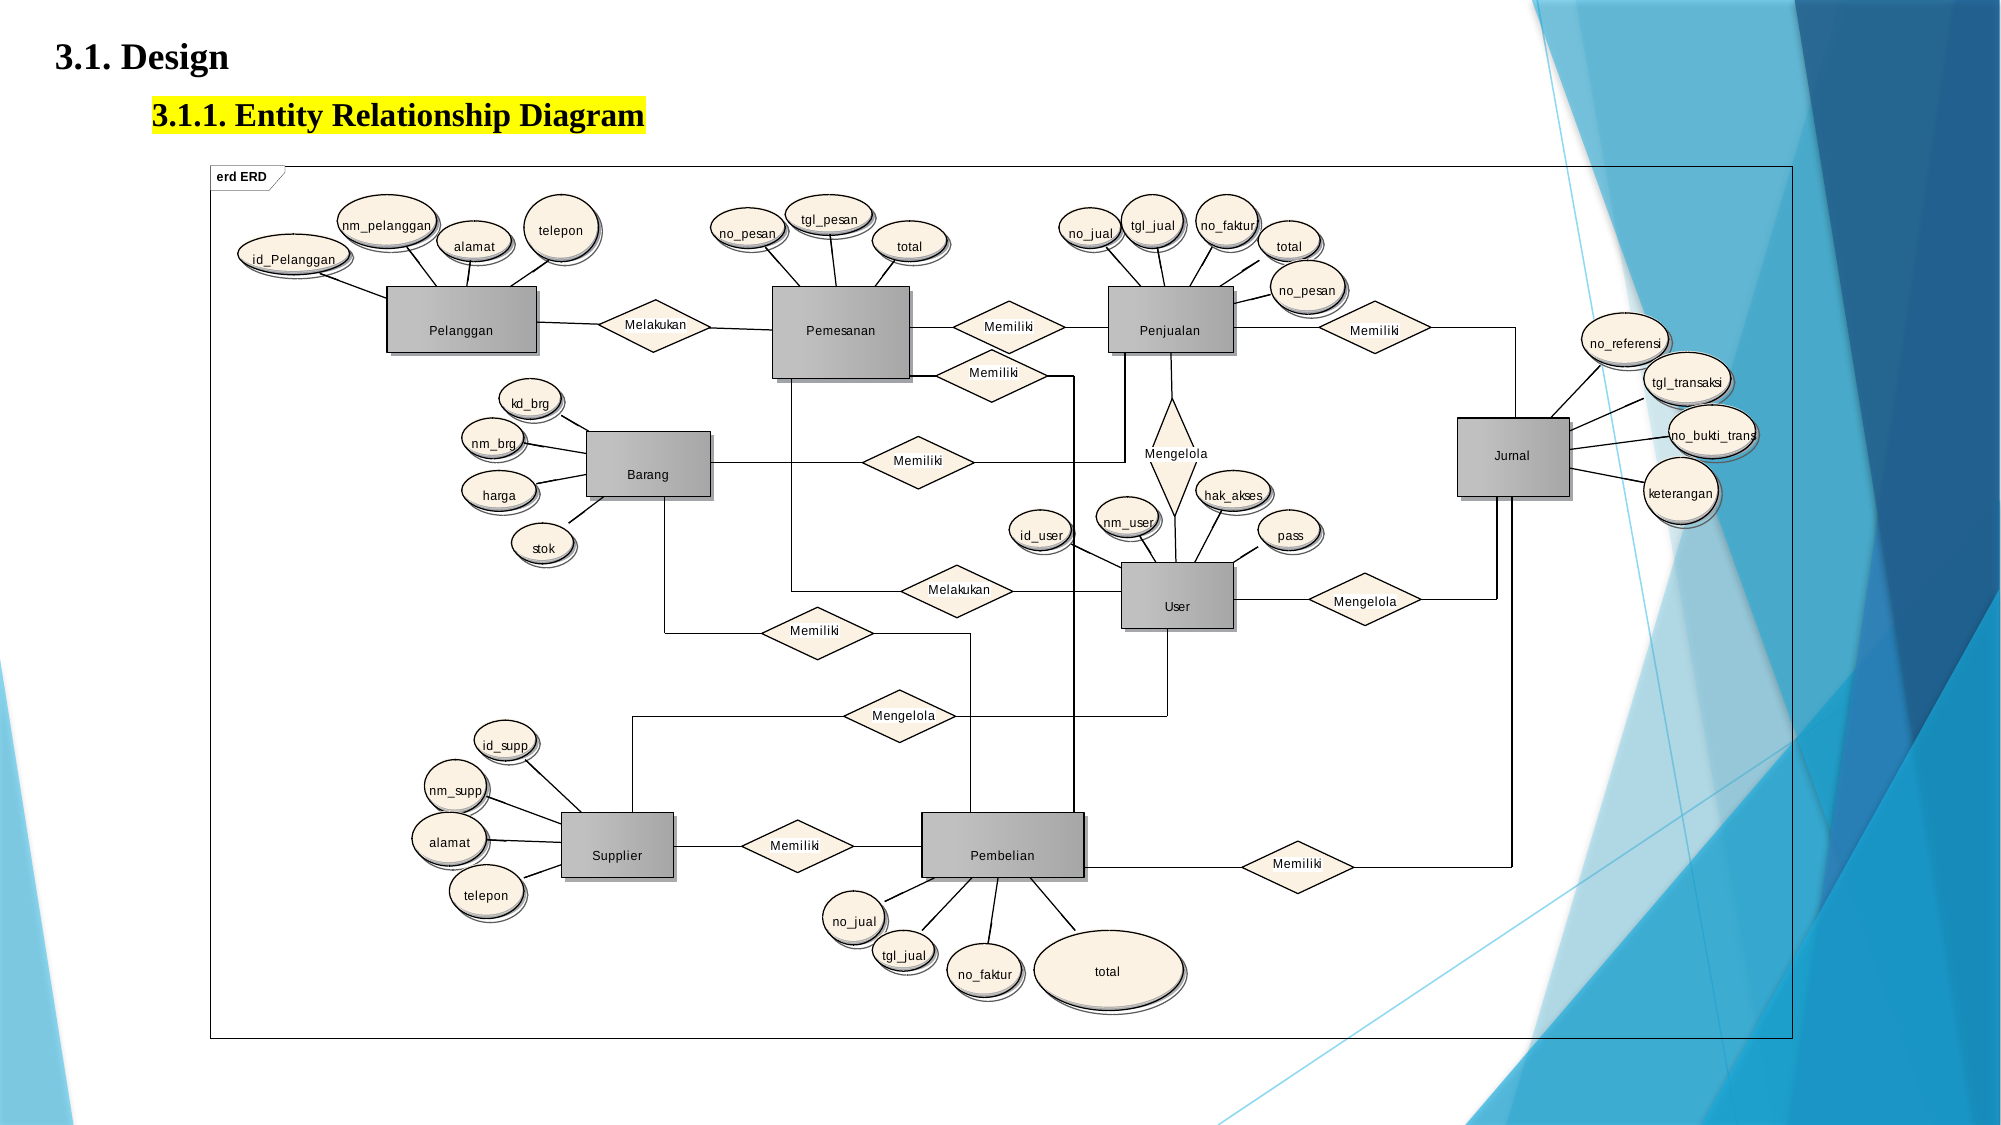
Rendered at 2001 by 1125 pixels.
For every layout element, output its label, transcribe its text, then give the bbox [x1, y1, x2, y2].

picture [206, 161, 1797, 1043]
text_box 3.1.1. Entity Relationship Diagram [91, 82, 1111, 141]
text_box 3.1. Design [0, 21, 967, 85]
